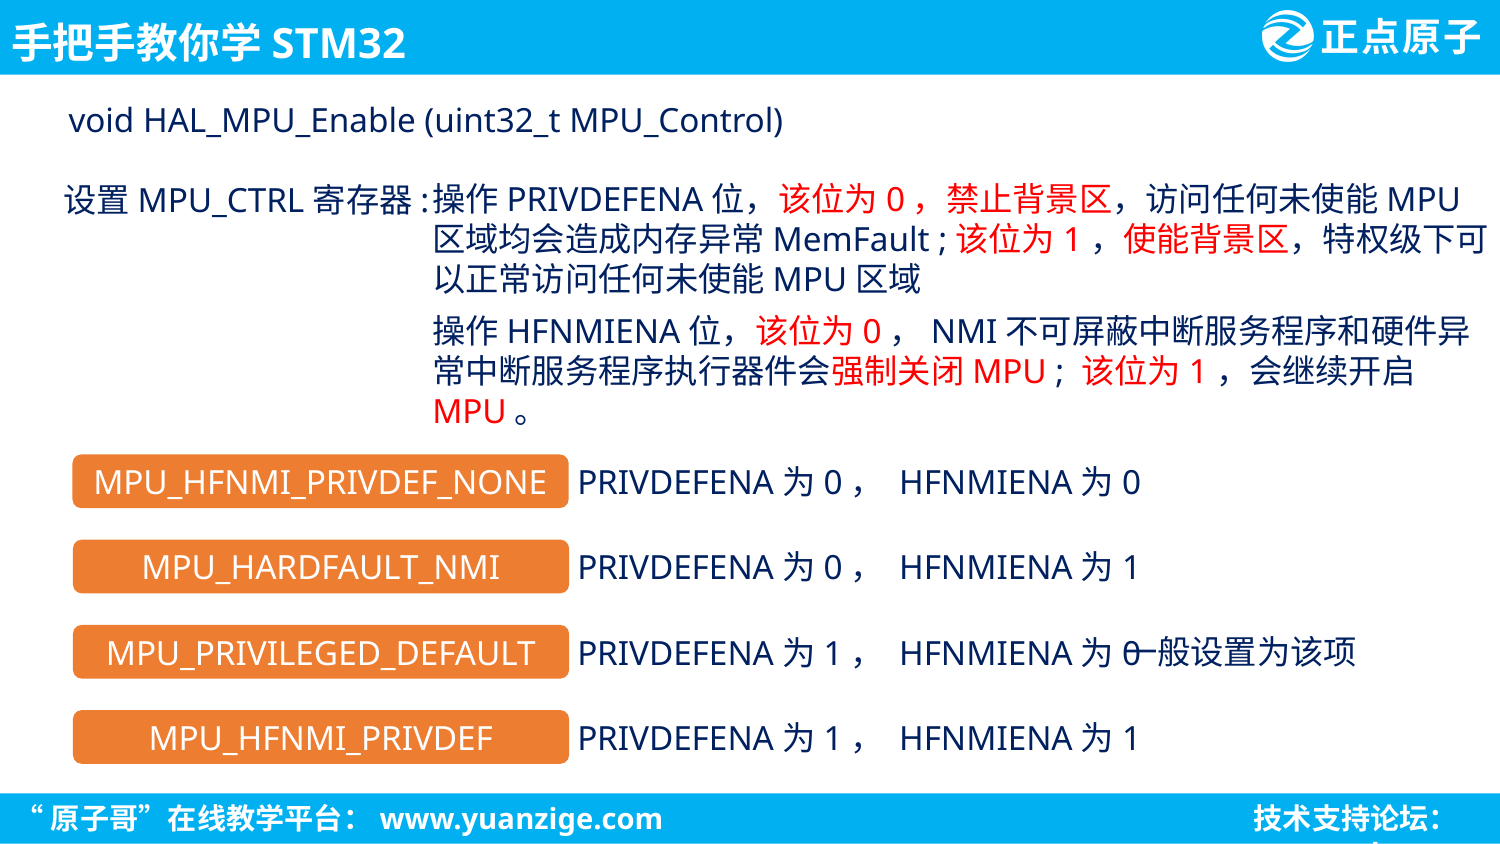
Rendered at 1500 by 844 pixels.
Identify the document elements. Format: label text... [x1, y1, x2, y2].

text_box 手把手教你学STM32 [0, 0, 967, 75]
picture [1431, 44, 1438, 52]
text_box PRIVDEFENA为1， HFNMIENA为0 [569, 628, 1196, 676]
text_box MPU_HARDFAULT_NMI [71, 538, 569, 595]
picture [1391, 45, 1397, 53]
picture [1412, 44, 1418, 52]
picture [1263, 27, 1307, 61]
text_box MPU_HFNMI_PRIVDEF_NONE [71, 453, 569, 510]
picture [1404, 20, 1438, 54]
text_box [0, 792, 1500, 844]
text_box PRIVDEFENA为0， HFNMIENA为0 [569, 457, 1196, 505]
text_box MPU_HFNMI_PRIVDEF [71, 708, 569, 765]
text_box PRIVDEFENA为0， HFNMIENA为1 [569, 542, 1196, 590]
picture [1367, 18, 1396, 42]
text_box “原子哥”在线教学平台：www.yuanzige.com [0, 793, 883, 843]
text_box 技术支持论坛：www.openedv.com [967, 793, 1480, 844]
picture [1267, 11, 1313, 45]
text_box MPU_PRIVILEGED_DEFAULT [71, 623, 569, 680]
text_box 操作HFNMIENA位，该位为0，NMI不可屏蔽中断服务程序和硬件异常中断服务程序执行器件会强制关闭MPU ; 该位为1，会继续开启MPU。 [424, 306, 1500, 434]
text_box 操作PRIVDEFENA位，该位为0，禁止背景区，访问任何未使能MPU区域均会造成内存异常MemFault ;该位为1，使能背景区，特权级下可以正常访问任何未使能MPU区域 [424, 174, 1500, 302]
picture [1322, 21, 1357, 52]
text_box 设置MPU_CTRL寄存器: [55, 174, 434, 223]
picture [1364, 45, 1370, 53]
text_box 一般设置为该项 [1116, 627, 1410, 675]
text_box [0, 0, 1500, 76]
text_box void HAL_MPU_Enable (uint32_t MPU_Control) [61, 95, 832, 144]
text_box PRIVDEFENA为1， HFNMIENA为1 [569, 713, 1196, 761]
picture [1445, 21, 1479, 54]
